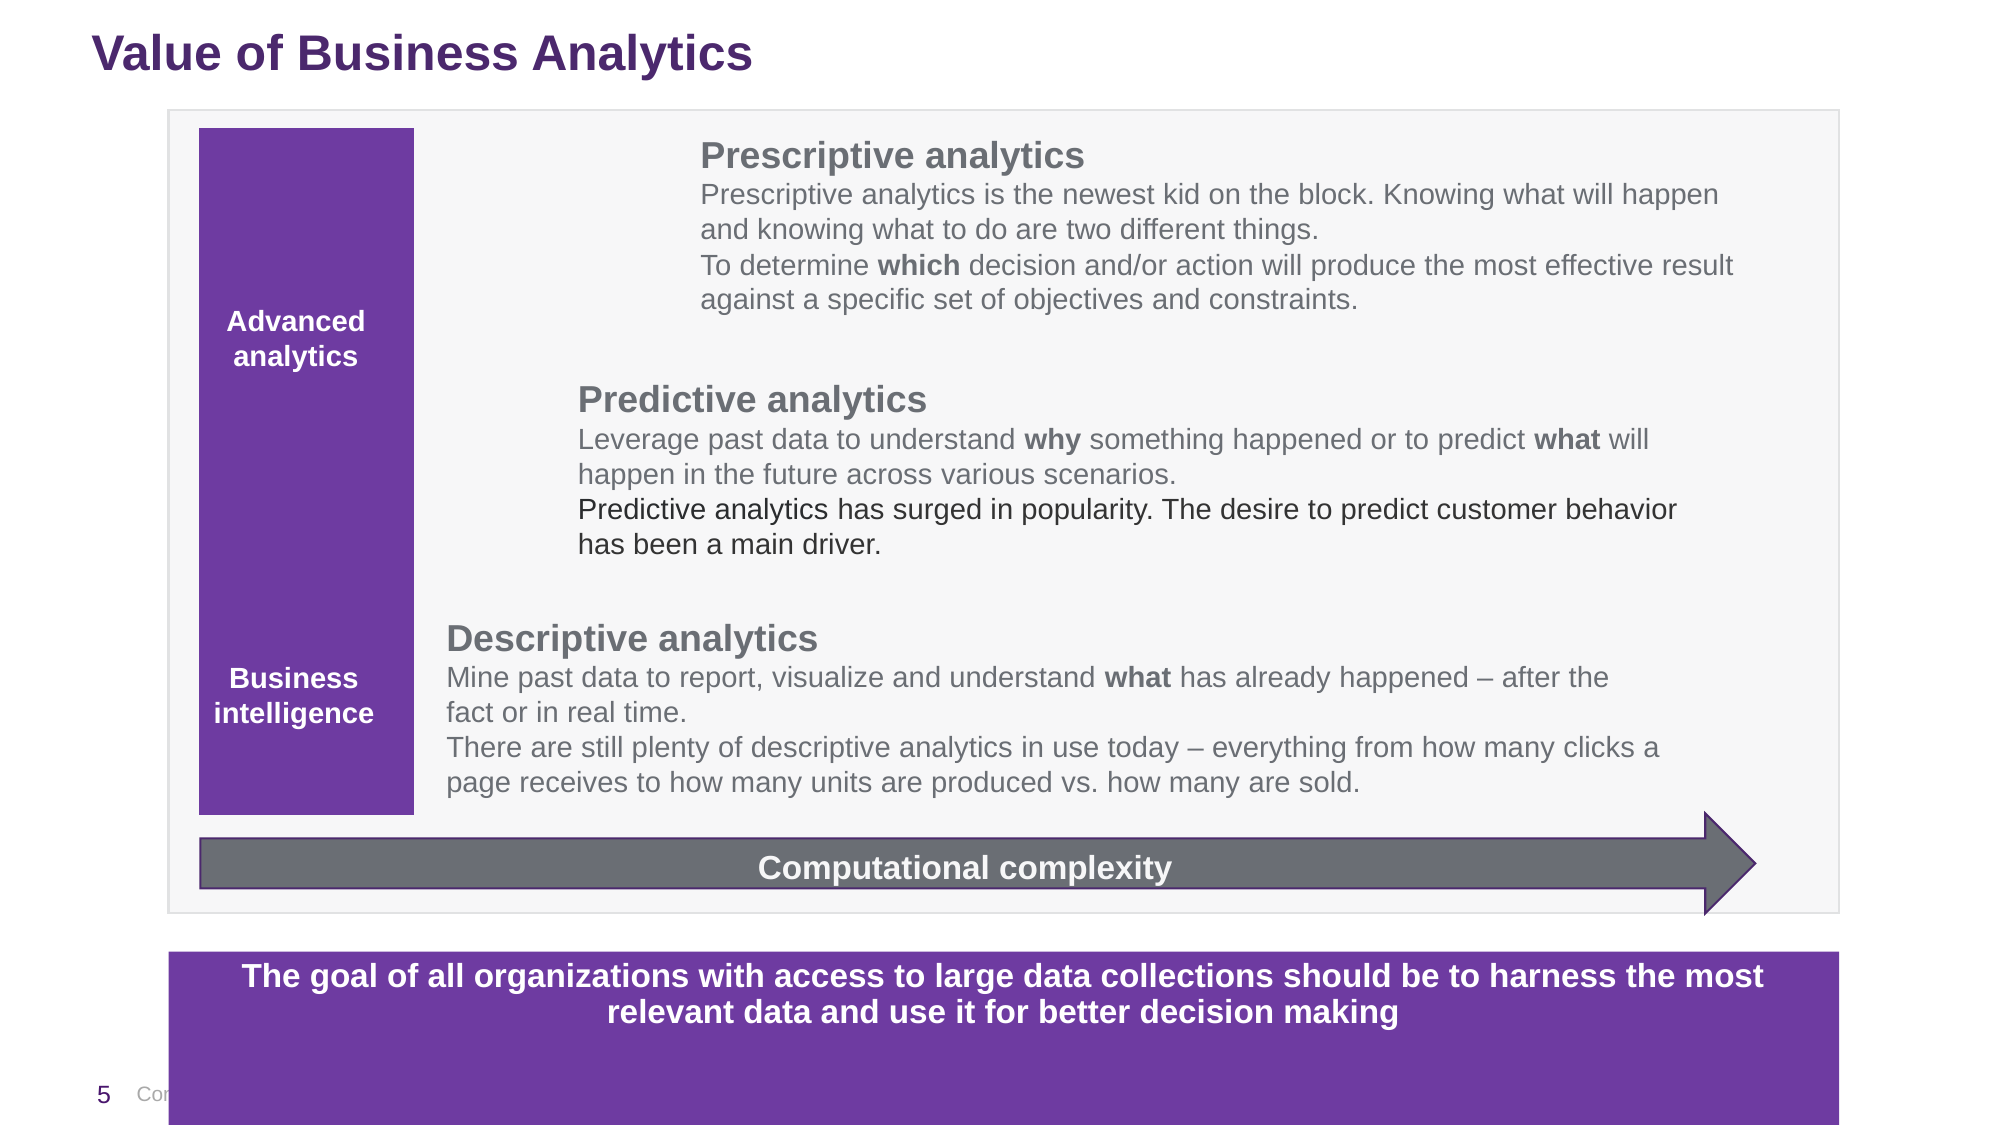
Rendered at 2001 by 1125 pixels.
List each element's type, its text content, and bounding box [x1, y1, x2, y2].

text_box Descriptive analytics Mine past data to report, visualize and understand what has already happened – after the fact or in real time. There are still plenty of descriptive analytics in use today – everything from how many clicks a page receives to how many units are produced vs. how many are sold. [446, 613, 1663, 814]
list The goal of all organizations with access to large data collections should be to harness the most relevant data and use it for better decision making [168, 951, 1840, 1125]
text_box [167, 109, 1840, 914]
text_box Advanced analytics [211, 294, 381, 380]
text_box Computational complexity [199, 810, 1757, 916]
text_box Business intelligence [198, 651, 390, 737]
text_box Prescriptive analytics Prescriptive analytics is the newest kid on the block. Knowing what will happen and knowing what to do are two different things. To determine which decision and/or action will produce the most effective result against a specific set of objectives and constraints. [700, 130, 1744, 331]
text_box Predictive analytics Leverage past data to understand why something happened or to predict what will happen in the future across various scenarios. Predictive analytics has surged in popularity. The desire to predict customer behavior has been a main driver. [577, 375, 1729, 576]
title Value of Business Analytics [91, 21, 1191, 85]
text_box [199, 128, 414, 815]
